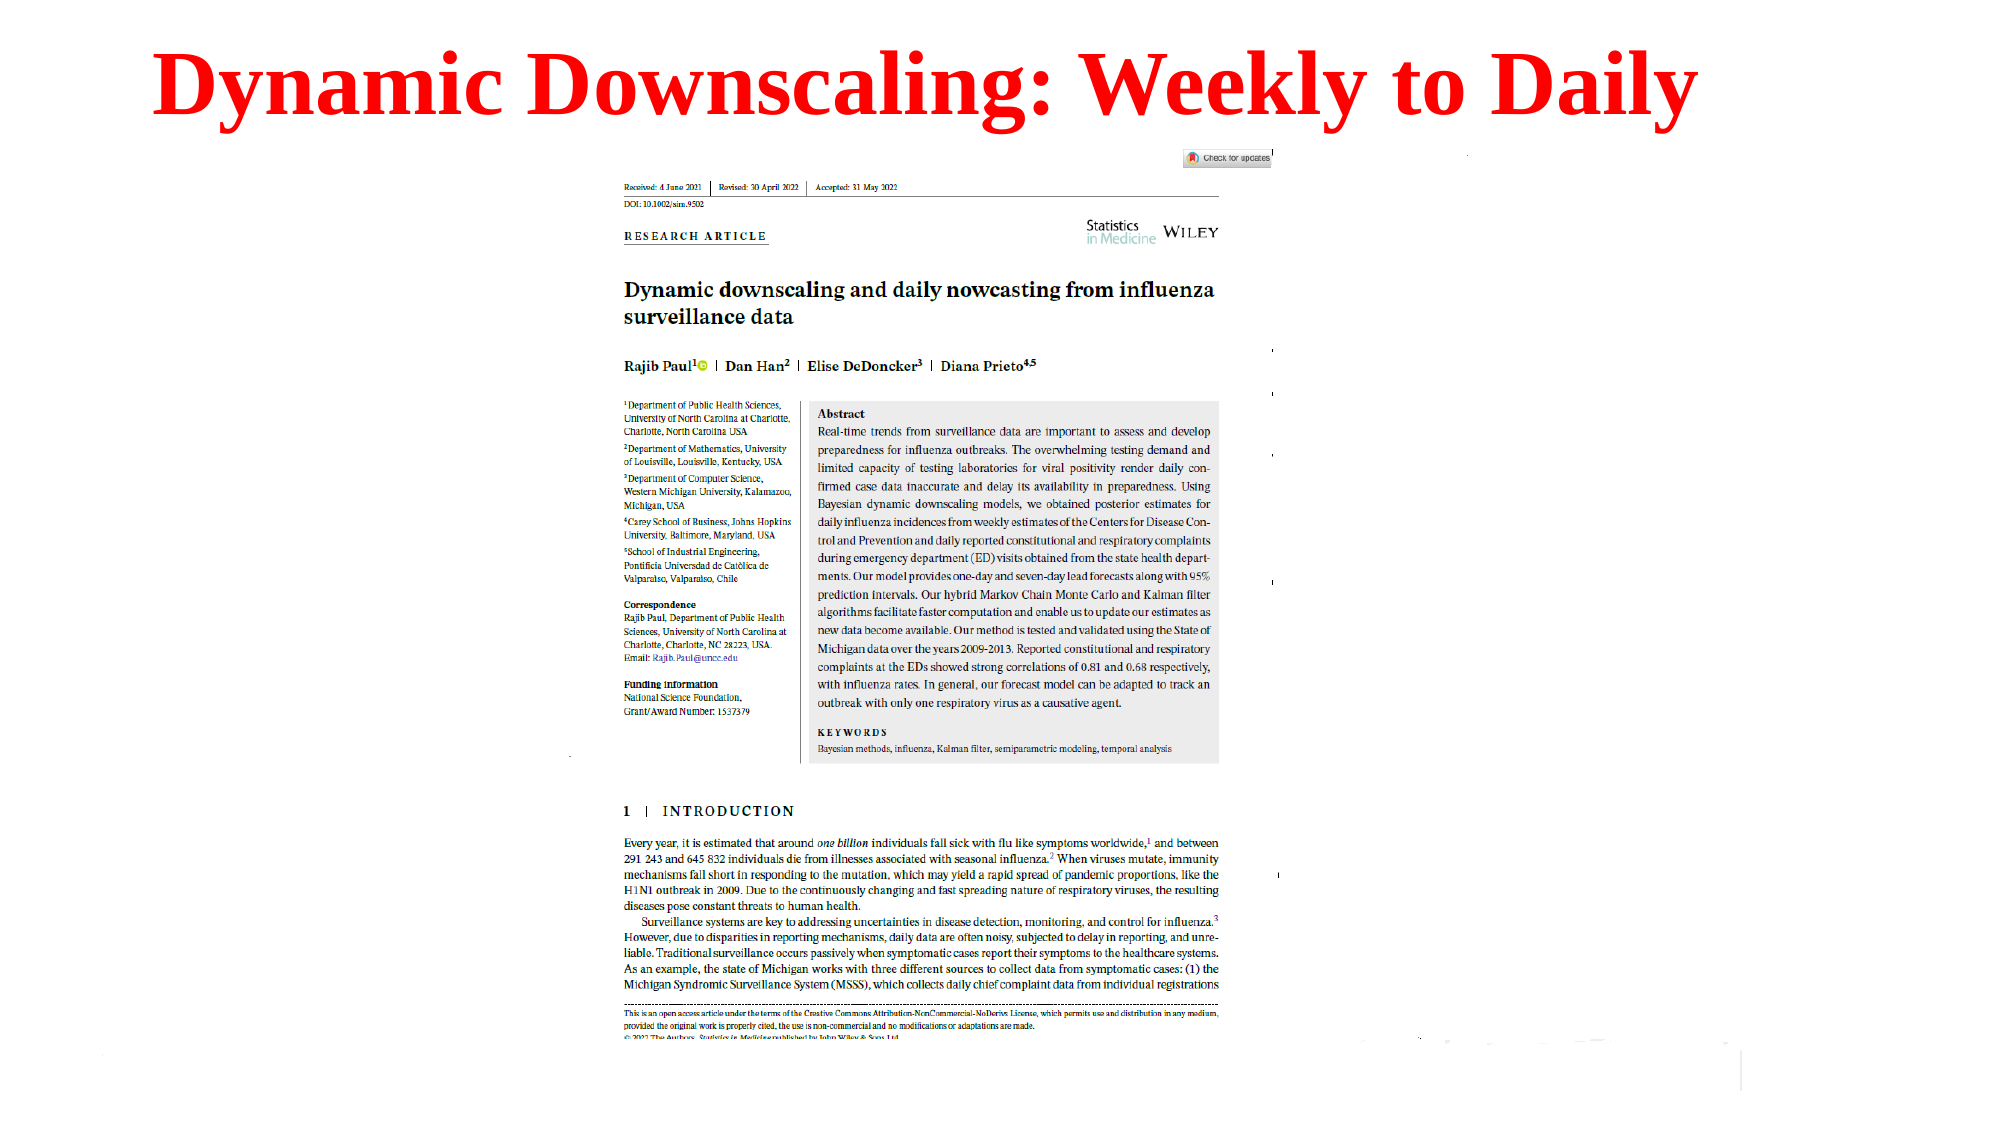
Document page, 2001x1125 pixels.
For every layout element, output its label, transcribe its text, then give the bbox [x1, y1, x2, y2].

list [101, 149, 1741, 1092]
title Dynamic Downscaling: Weekly to Daily [137, 20, 1863, 150]
